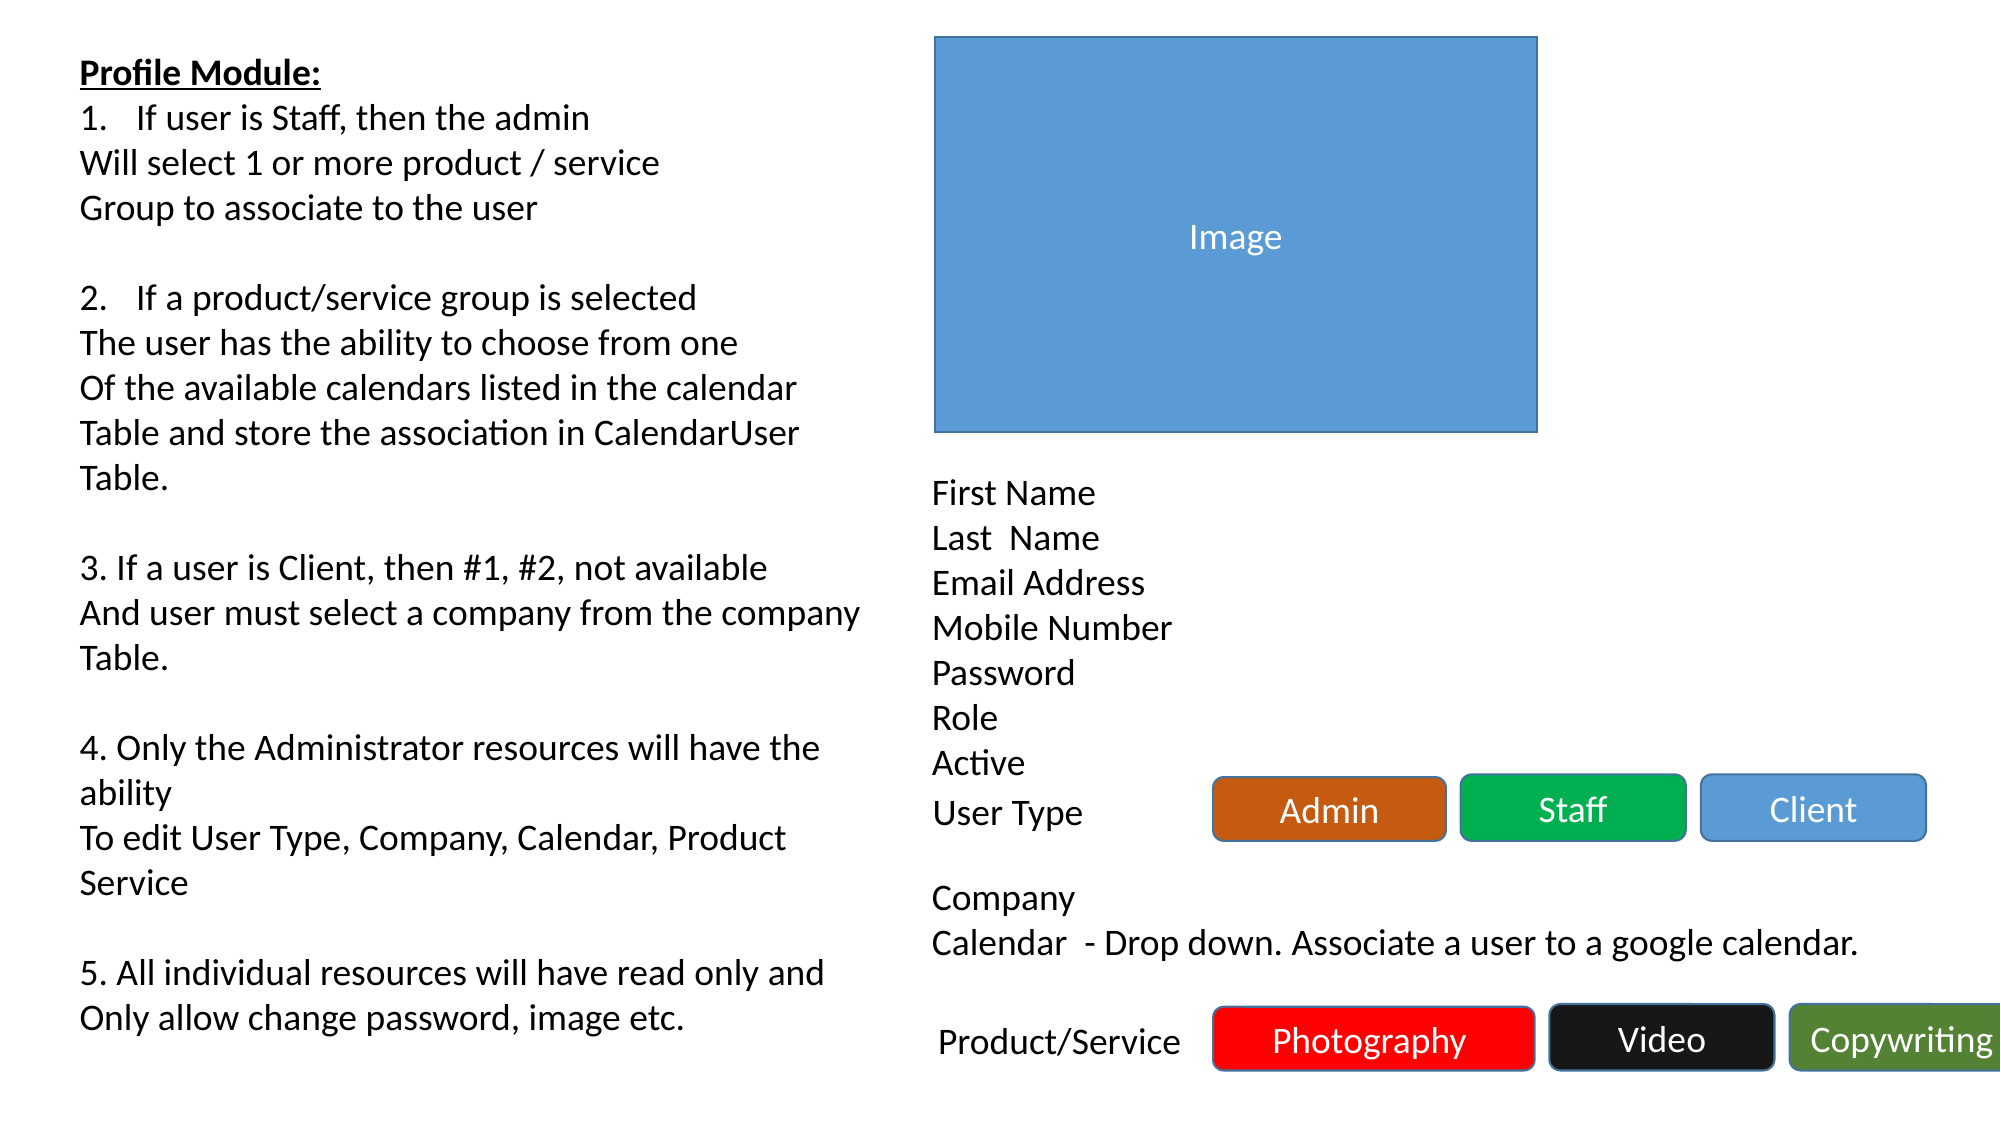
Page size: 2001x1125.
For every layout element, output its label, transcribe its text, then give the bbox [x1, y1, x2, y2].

text_box Profile Module: If user is Staff, then the admin Will select 1 or more product / service Group to associate to the user If a product/service group is selected The user has the ability to choose from one Of the available calendars listed in the calendar Table and store the association in CalendarUser Table. 3. If a user is Client, then #1, #2, not available And user must select a company from the company Table. 4. Only the Administrator resources will have the ability To edit User Type, Company, Calendar, Product Service 5. All individual resources will have read only and Only allow change password, image etc. [64, 40, 893, 1046]
text_box Photography [1212, 1005, 1536, 1072]
text_box Product/Service [923, 1009, 1197, 1070]
text_box Copywriting [1788, 1002, 2000, 1072]
text_box Client [1699, 773, 1928, 842]
text_box User Type [918, 780, 1099, 840]
text_box First Name Last Name Email Address Mobile Number Password Role Active Company Calendar - Drop down. Associate a user to a google calendar. [917, 460, 1947, 971]
text_box Admin [1212, 776, 1447, 842]
text_box Staff [1459, 773, 1687, 842]
text_box Video [1548, 1002, 1776, 1072]
text_box Image [934, 36, 1538, 433]
